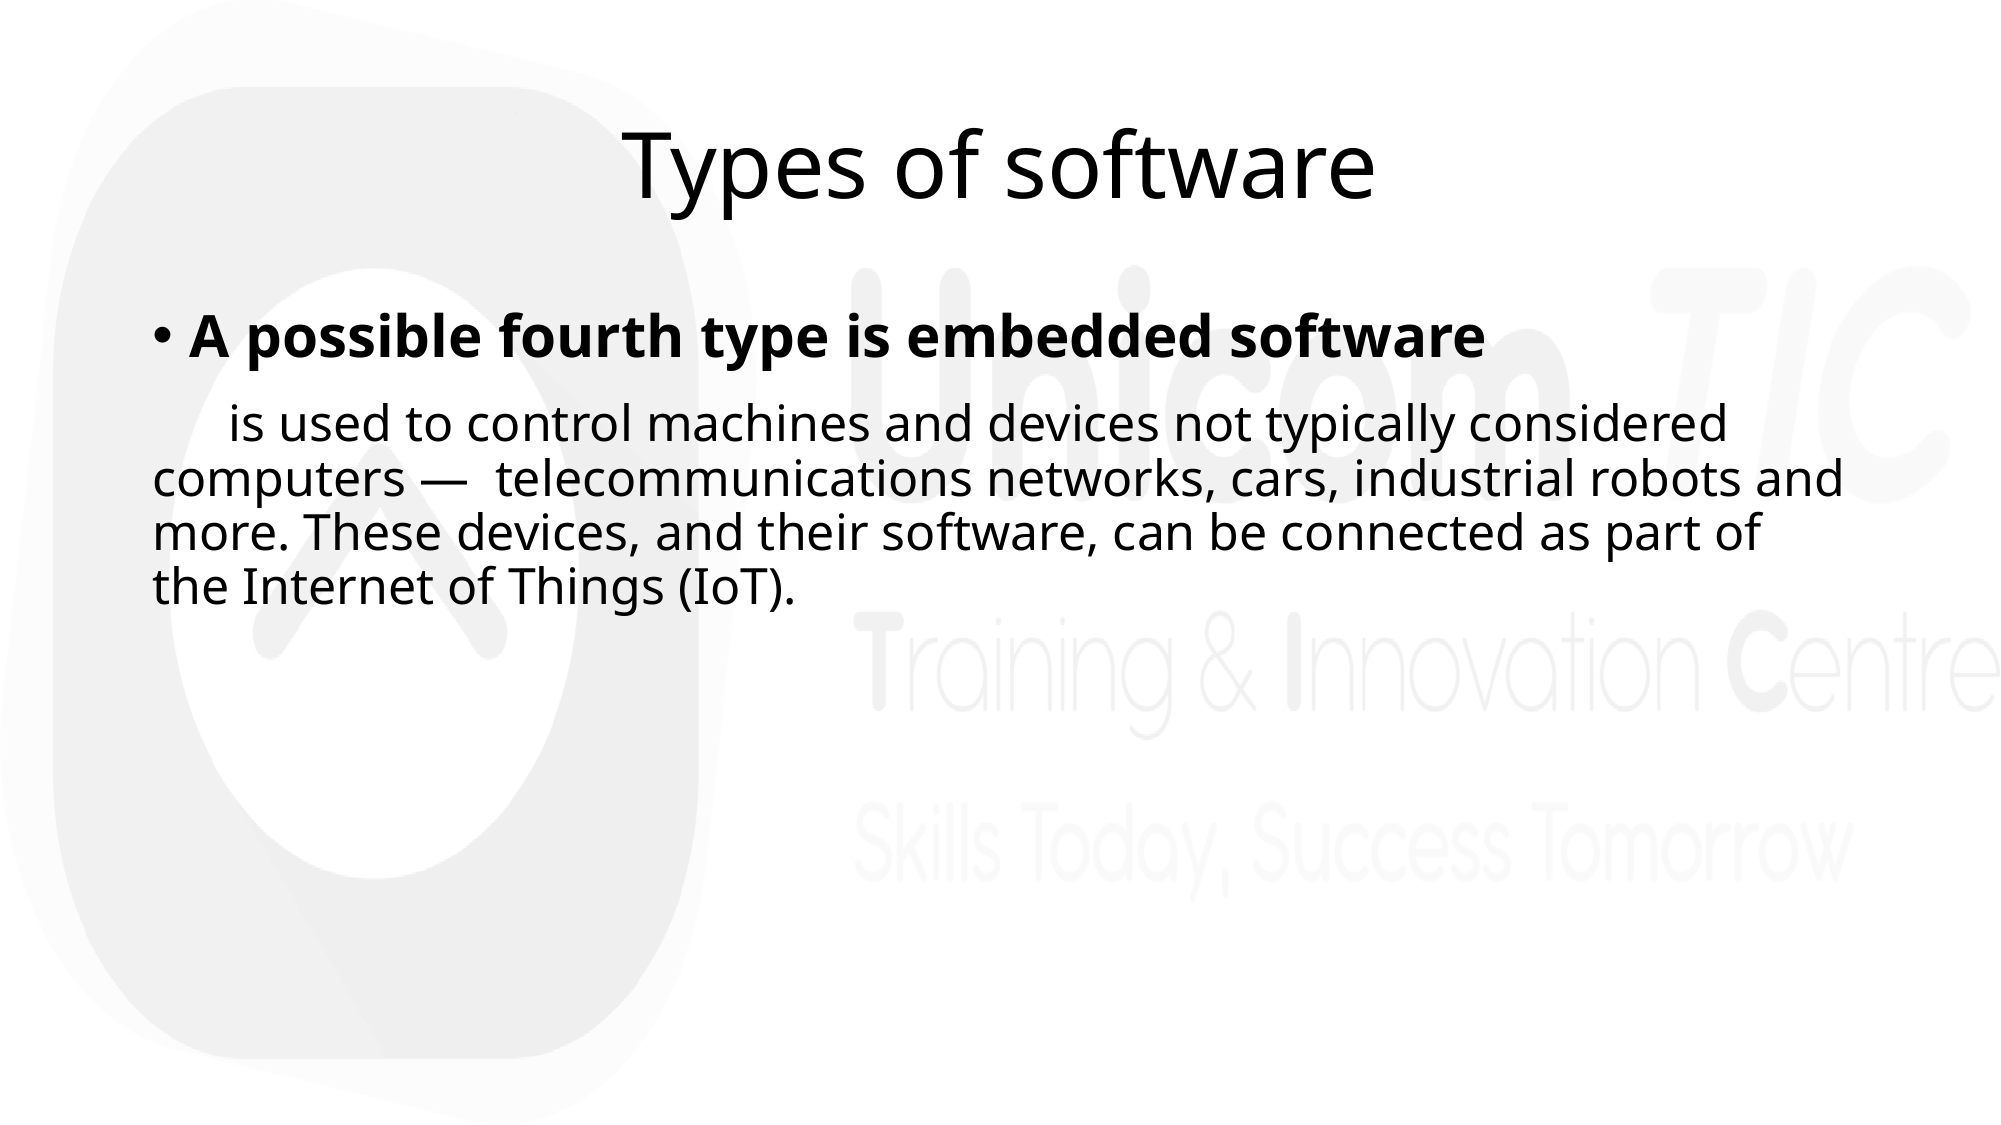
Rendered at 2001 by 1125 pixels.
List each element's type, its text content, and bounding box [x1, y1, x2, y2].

title Types of software [137, 59, 1863, 278]
list A possible fourth type is embedded software is used to control machines and devices not typically considered computers — telecommunications networks, cars, industrial robots and more. These devices, and their software, can be connected as part of the Internet of Things (IoT). [137, 299, 1863, 1014]
